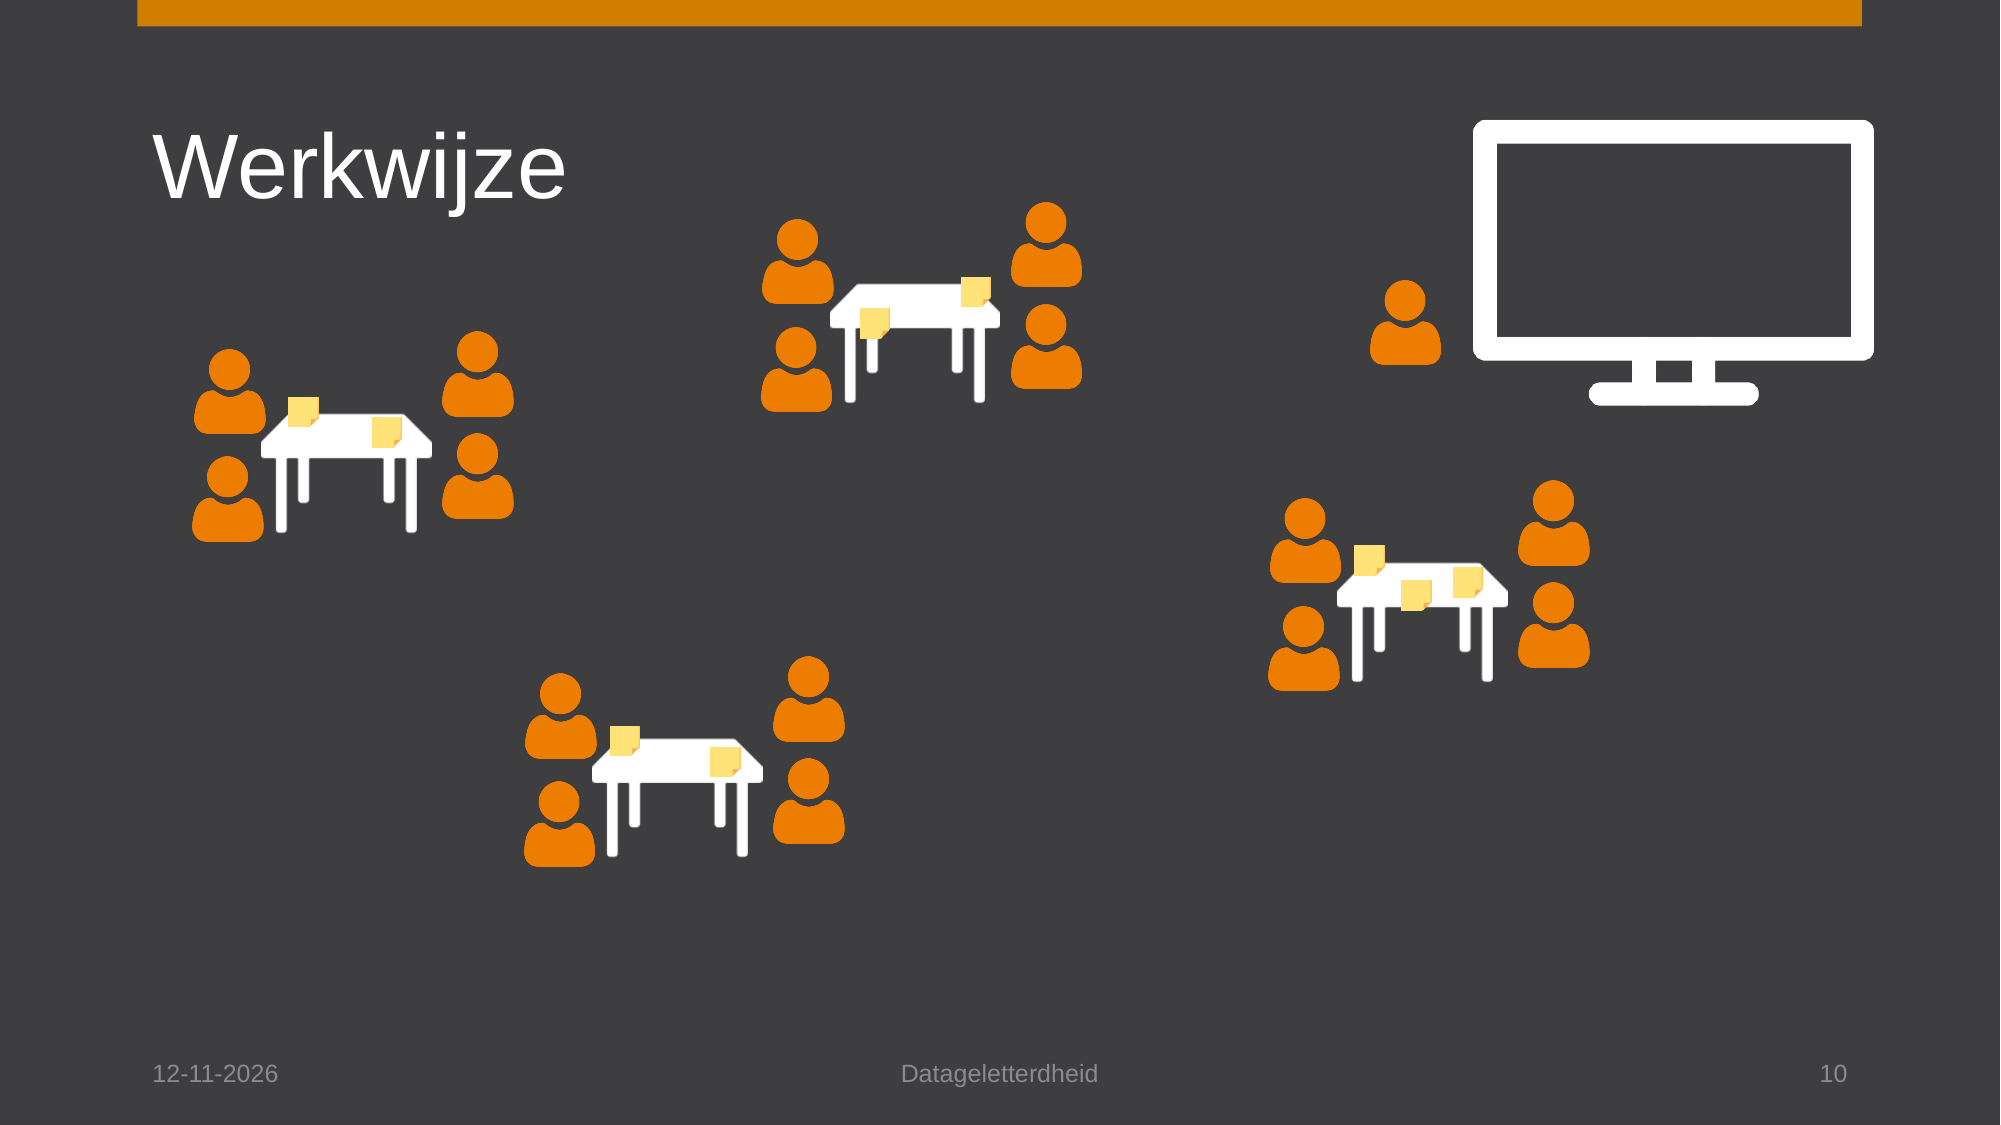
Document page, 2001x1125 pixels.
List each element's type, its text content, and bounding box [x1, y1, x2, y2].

picture [761, 219, 1000, 429]
picture [1370, 280, 1455, 365]
picture [442, 331, 528, 417]
picture [1268, 498, 1508, 708]
picture [1011, 303, 1096, 389]
picture [1518, 582, 1604, 668]
picture [773, 758, 859, 844]
picture [192, 388, 432, 559]
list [194, 348, 280, 434]
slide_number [137, 1042, 588, 1103]
picture [1518, 480, 1604, 566]
picture [773, 656, 859, 742]
picture [523, 673, 763, 884]
picture [442, 433, 528, 519]
picture [1011, 201, 1096, 287]
slide_number 10 [1412, 1042, 1863, 1103]
footer Datageletterdheid [662, 1042, 1338, 1103]
picture [1473, 62, 1874, 463]
title Werkwijze [137, 59, 1863, 278]
